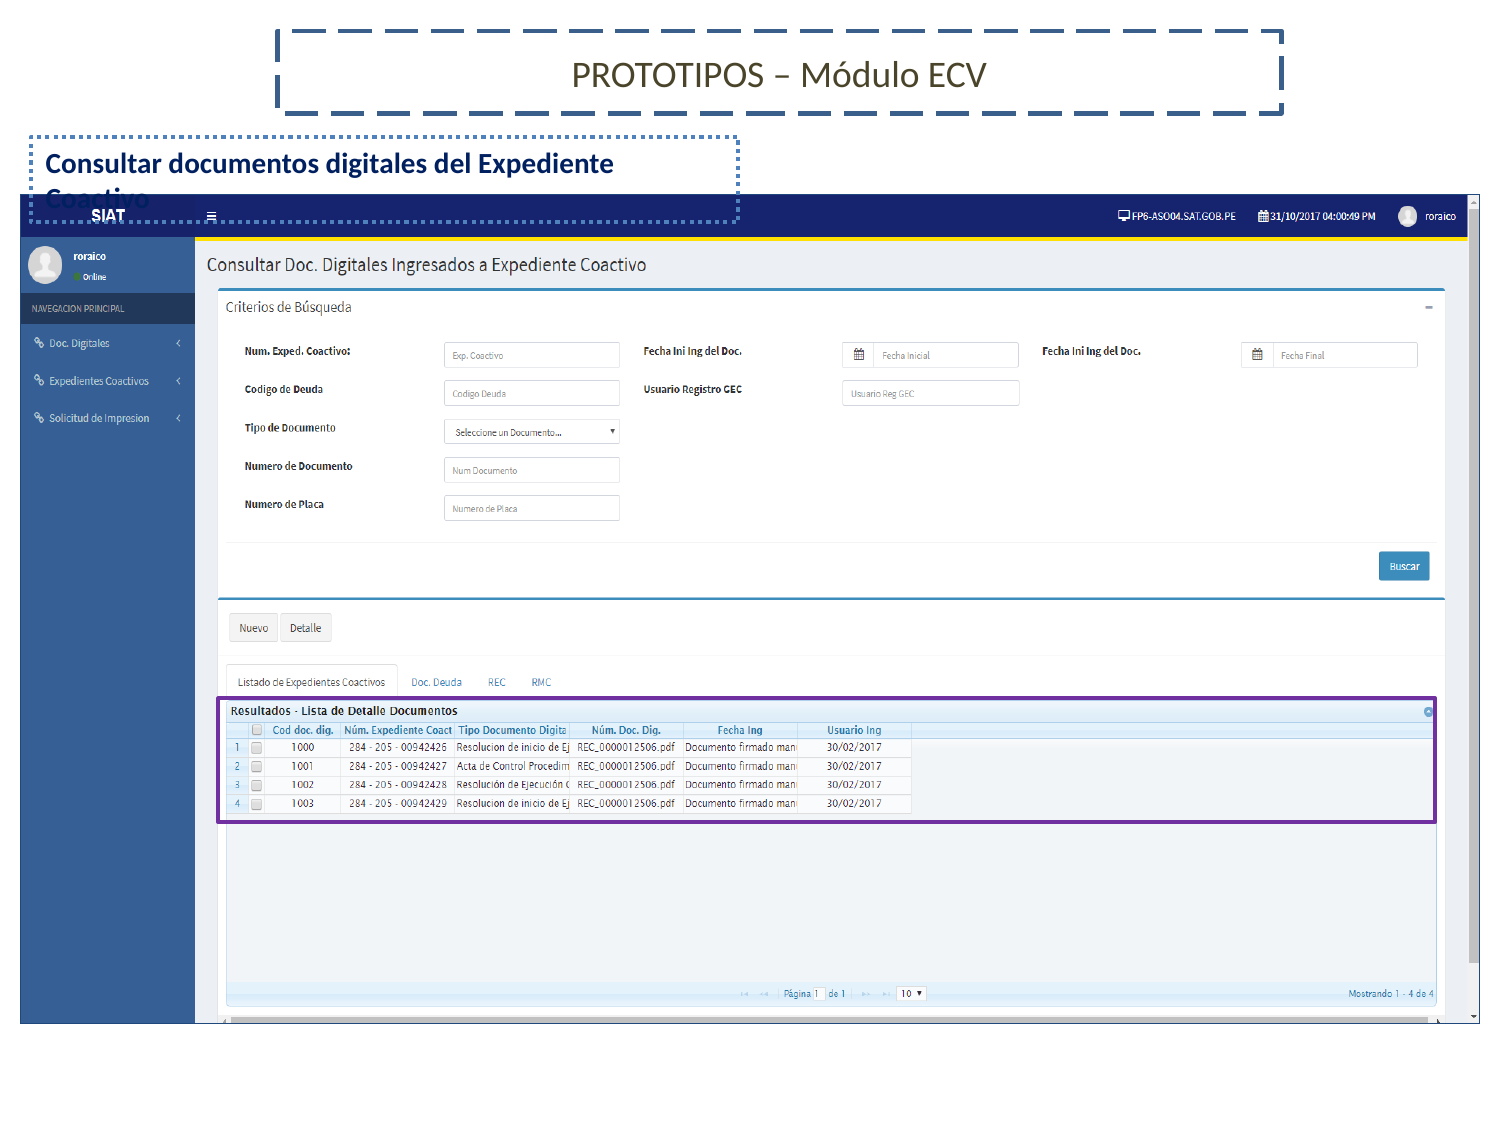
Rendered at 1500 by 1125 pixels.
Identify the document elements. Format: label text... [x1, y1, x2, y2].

text_box PROTOTIPOS – Módulo ECV [275, 29, 1284, 116]
picture [0, 0, 1500, 1125]
text_box [27, 30, 1470, 137]
text_box Consultar documentos digitales del Expediente Coactivo [29, 135, 740, 192]
